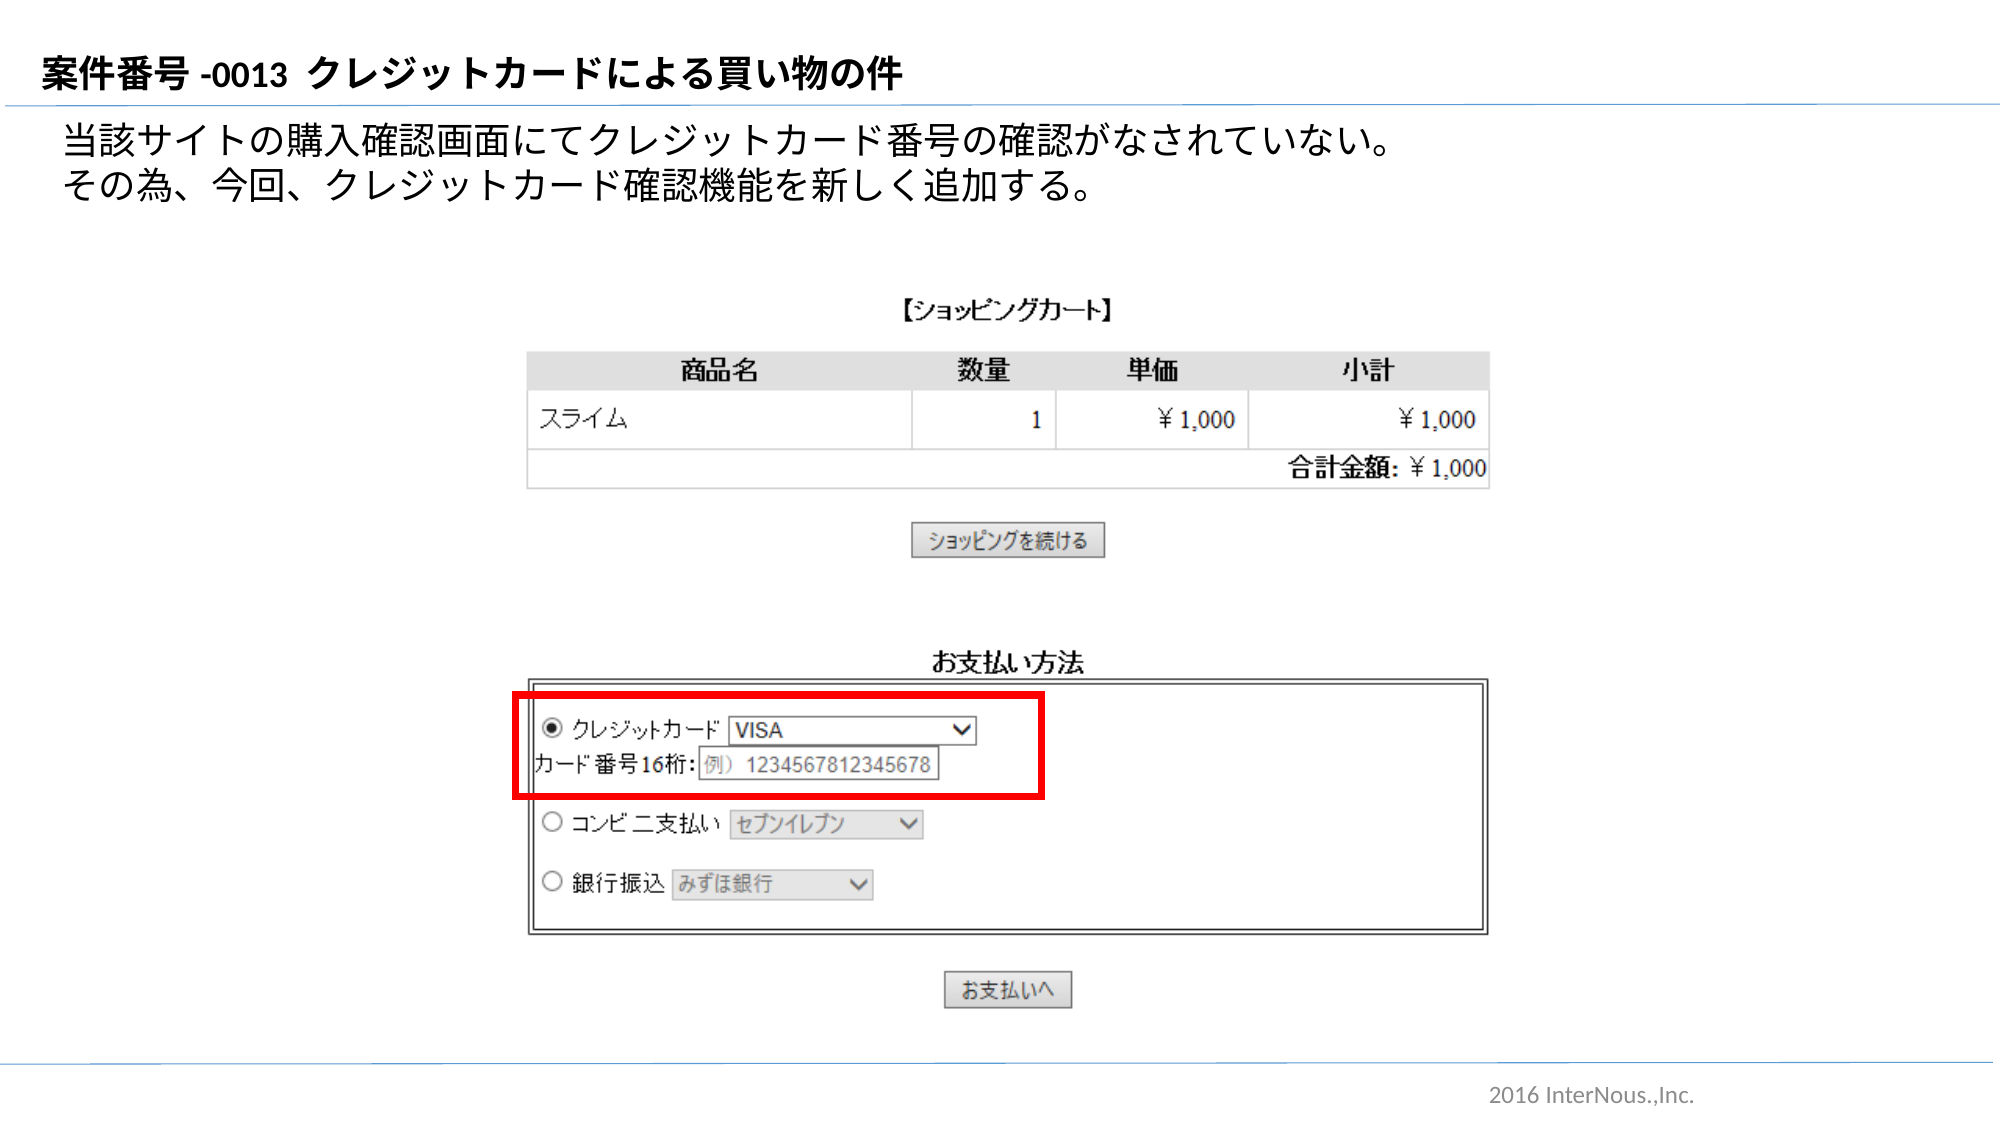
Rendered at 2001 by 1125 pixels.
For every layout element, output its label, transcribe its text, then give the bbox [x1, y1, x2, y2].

text_box 案件番号-0013 クレジットカードによる買い物の件 [26, 42, 1930, 102]
text_box 当該サイトの購入確認画面にてクレジットカード番号の確認がなされていない。 その為、今回、クレジットカード確認機能を新しく追加する。 [46, 109, 1414, 214]
picture [411, 250, 1545, 1026]
footer 2016 InterNous.,Inc. [1185, 1063, 1999, 1124]
